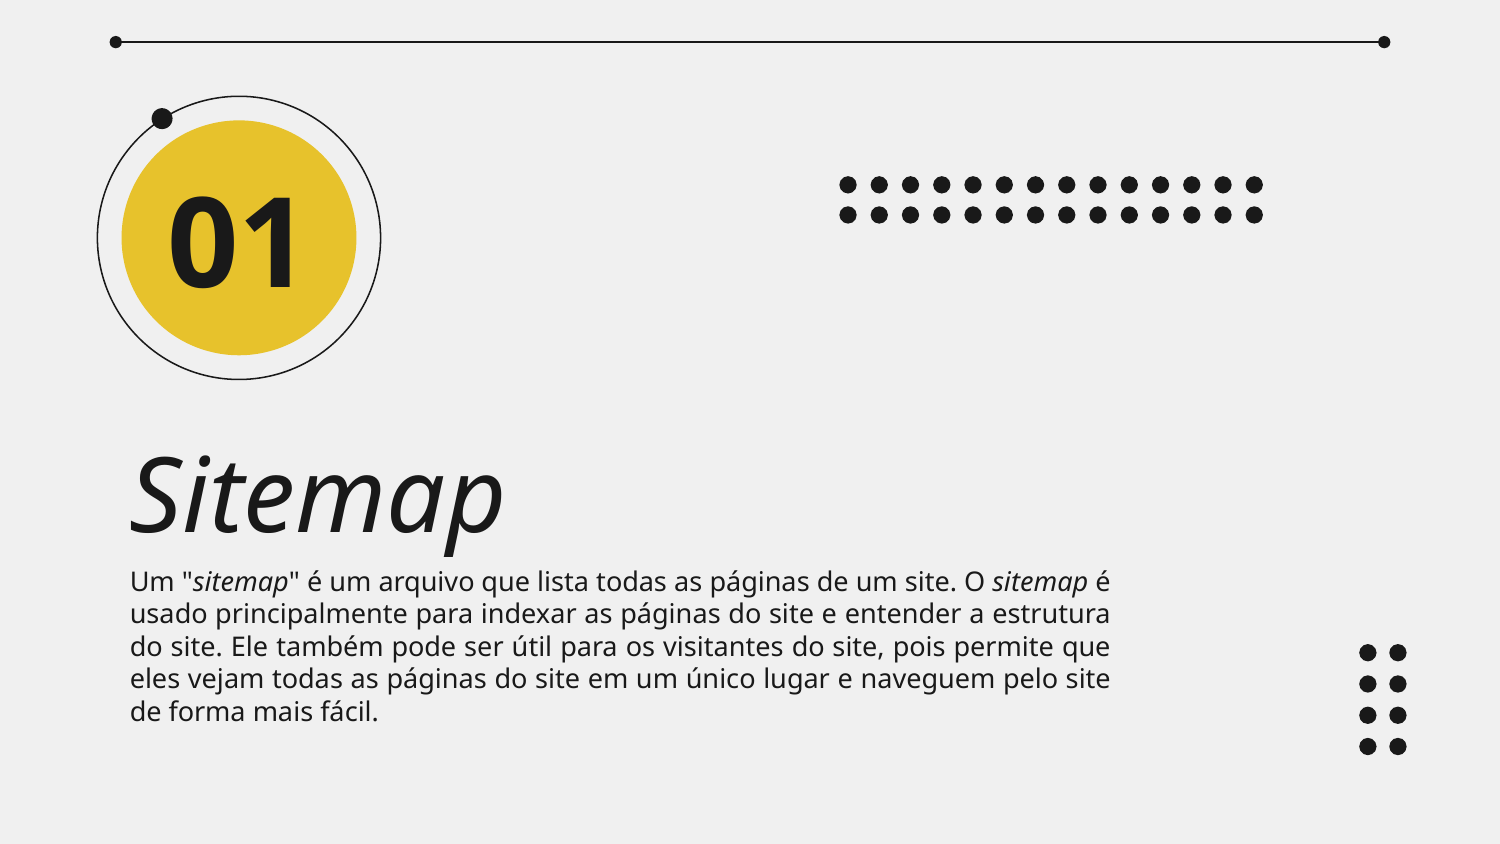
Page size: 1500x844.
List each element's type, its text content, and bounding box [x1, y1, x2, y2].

subtitle Um "sitemap" é um arquivo que lista todas as páginas de um site. O sitemap é usado principalmente para indexar as páginas do site e entender a estrutura do site. Ele também pode ser útil para os visitantes do site, pois permite que eles vejam todas as páginas do site em um único lugar e naveguem pelo site de forma mais fácil. [114, 549, 1126, 737]
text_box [42, 41, 435, 434]
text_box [839, 175, 1264, 224]
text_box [1327, 675, 1439, 724]
title Sitemap [114, 421, 1126, 549]
